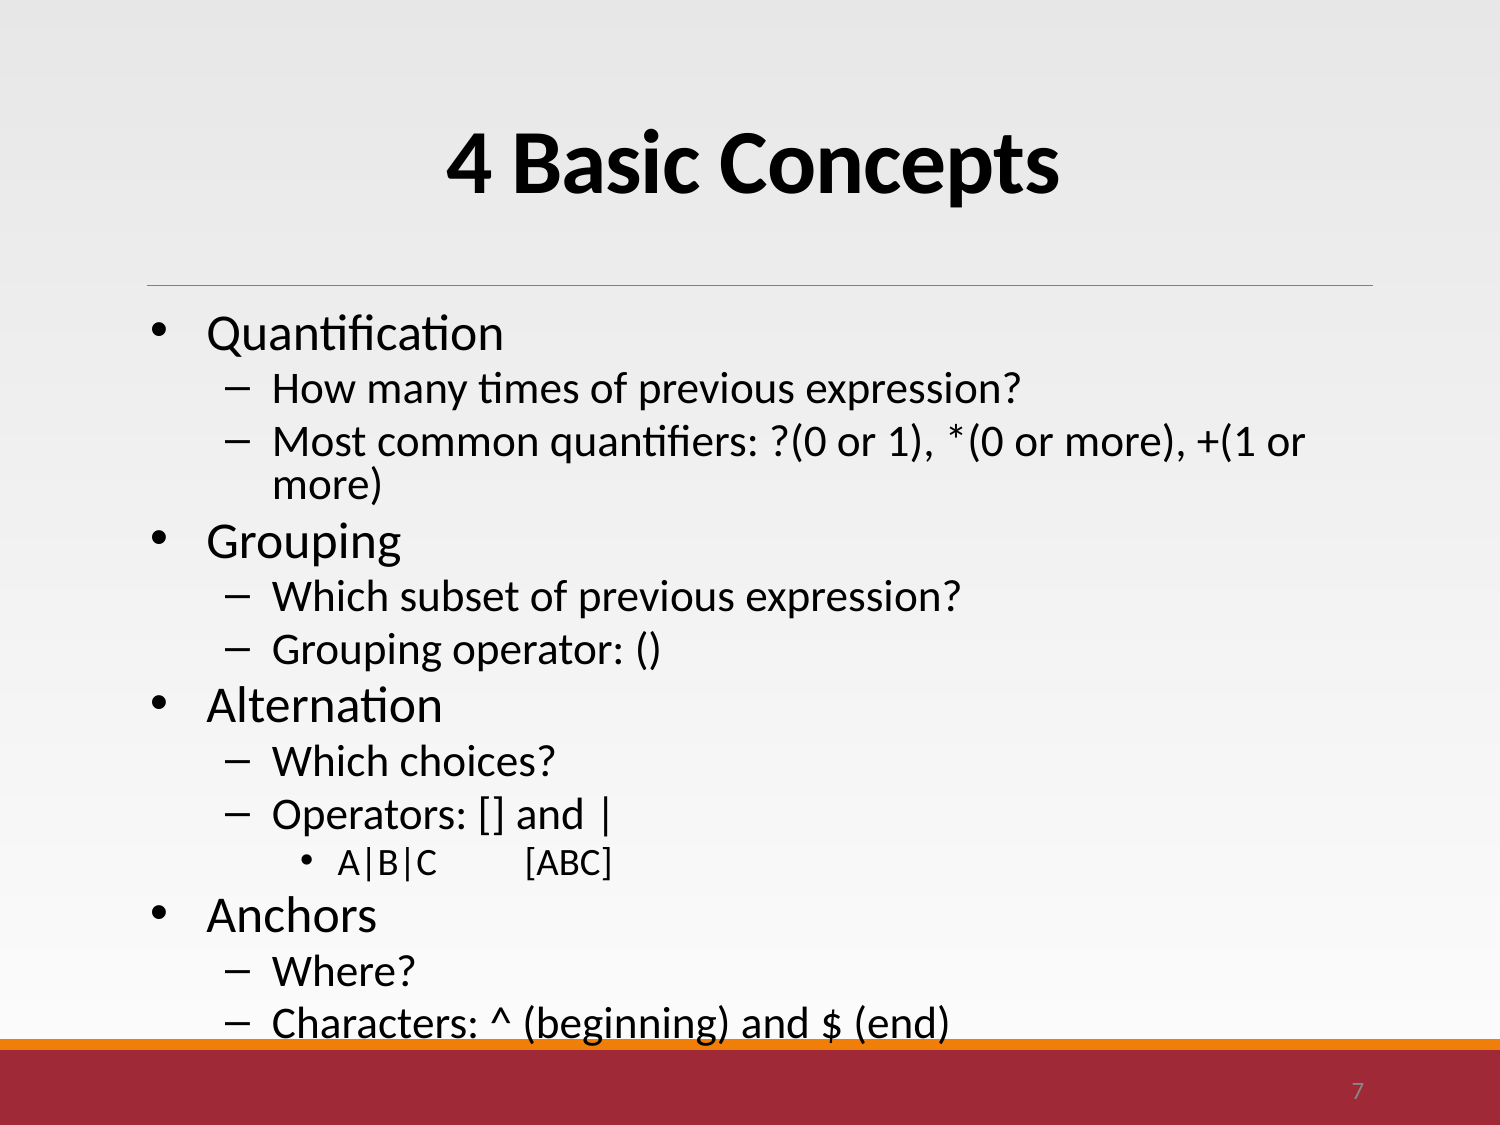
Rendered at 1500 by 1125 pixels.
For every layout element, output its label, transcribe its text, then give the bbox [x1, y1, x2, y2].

list Quantification How many times of previous expression? Most common quantifiers: ?(0 or 1), *(0 or more), +(1 or more) Grouping Which subset of previous expression? Grouping operator: () Alternation Which choices? Operators: [] and | A|B|C [ABC] Anchors Where? Characters: ^ (beginning) and $ (end) [135, 302, 1373, 963]
slide_number 7 [1218, 1059, 1380, 1120]
title 4 Basic Concepts [135, 47, 1373, 285]
